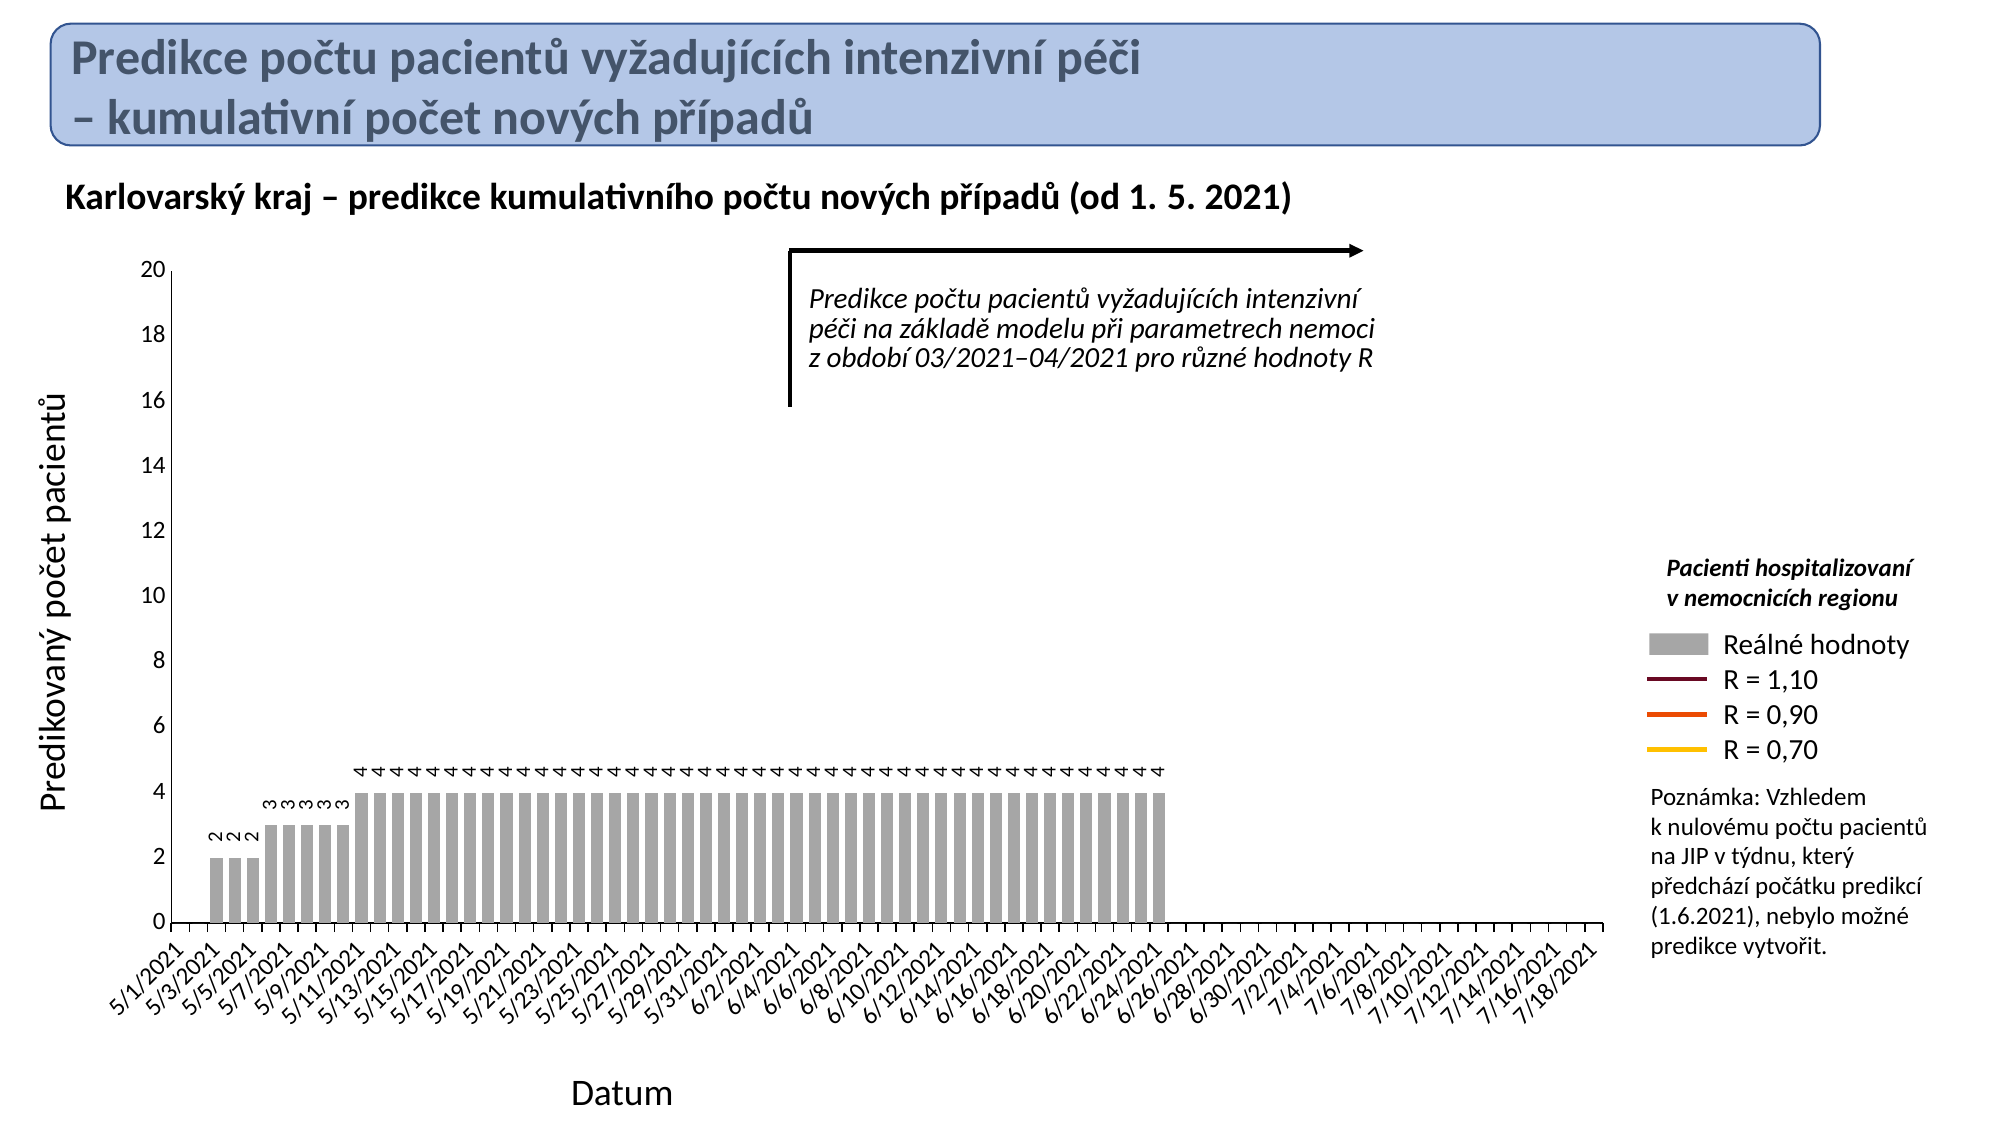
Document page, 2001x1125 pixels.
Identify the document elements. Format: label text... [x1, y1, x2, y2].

text_box Predikce počtu pacientů vyžadujících intenzivní péči – kumulativní počet nových případů [49, 22, 1822, 147]
text_box Predikovaný počet pacientů [19, 377, 63, 828]
text_box Datum [556, 1067, 689, 1121]
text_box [788, 250, 1364, 407]
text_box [1647, 617, 1960, 775]
text_box Karlovarský kraj – predikce kumulativního počtu nových případů (od 1. 5. 2021) [50, 164, 1642, 225]
chart [63, 245, 2000, 1067]
